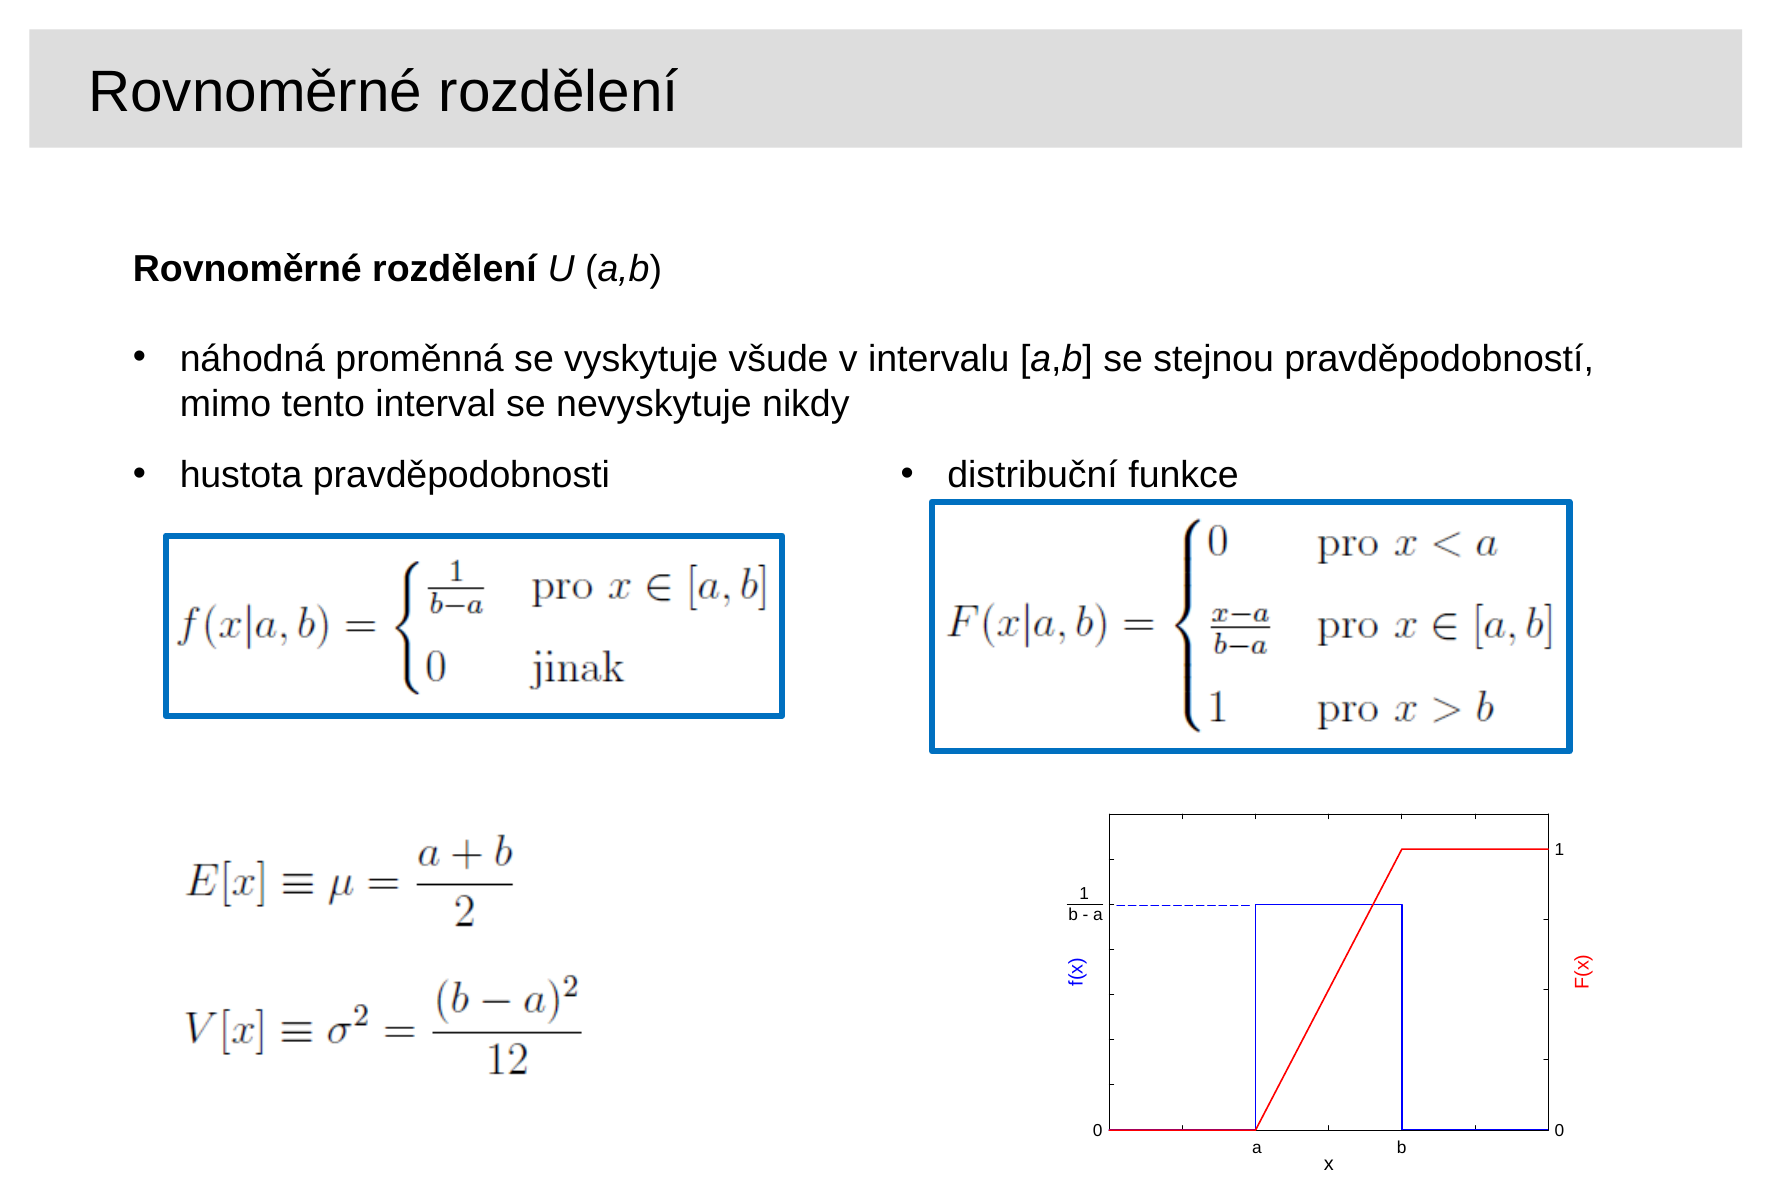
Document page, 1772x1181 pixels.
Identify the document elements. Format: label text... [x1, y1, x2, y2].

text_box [1062, 767, 1595, 1171]
text_box Rovnoměrné rozdělení U (a,b) náhodná proměnná se vyskytuje všude v intervalu [a,b] se stejnou pravděpodobností, mimo tento interval se nevyskytuje nikdy [118, 236, 1654, 431]
text_box hustota pravděpodobnosti [118, 442, 885, 503]
text_box Rovnoměrné rozdělení [29, 29, 1743, 148]
picture [165, 531, 784, 712]
text_box distribuční funkce [885, 442, 1654, 503]
picture [167, 948, 601, 1103]
text_box [165, 712, 783, 716]
picture [165, 827, 542, 940]
picture [932, 498, 1570, 756]
